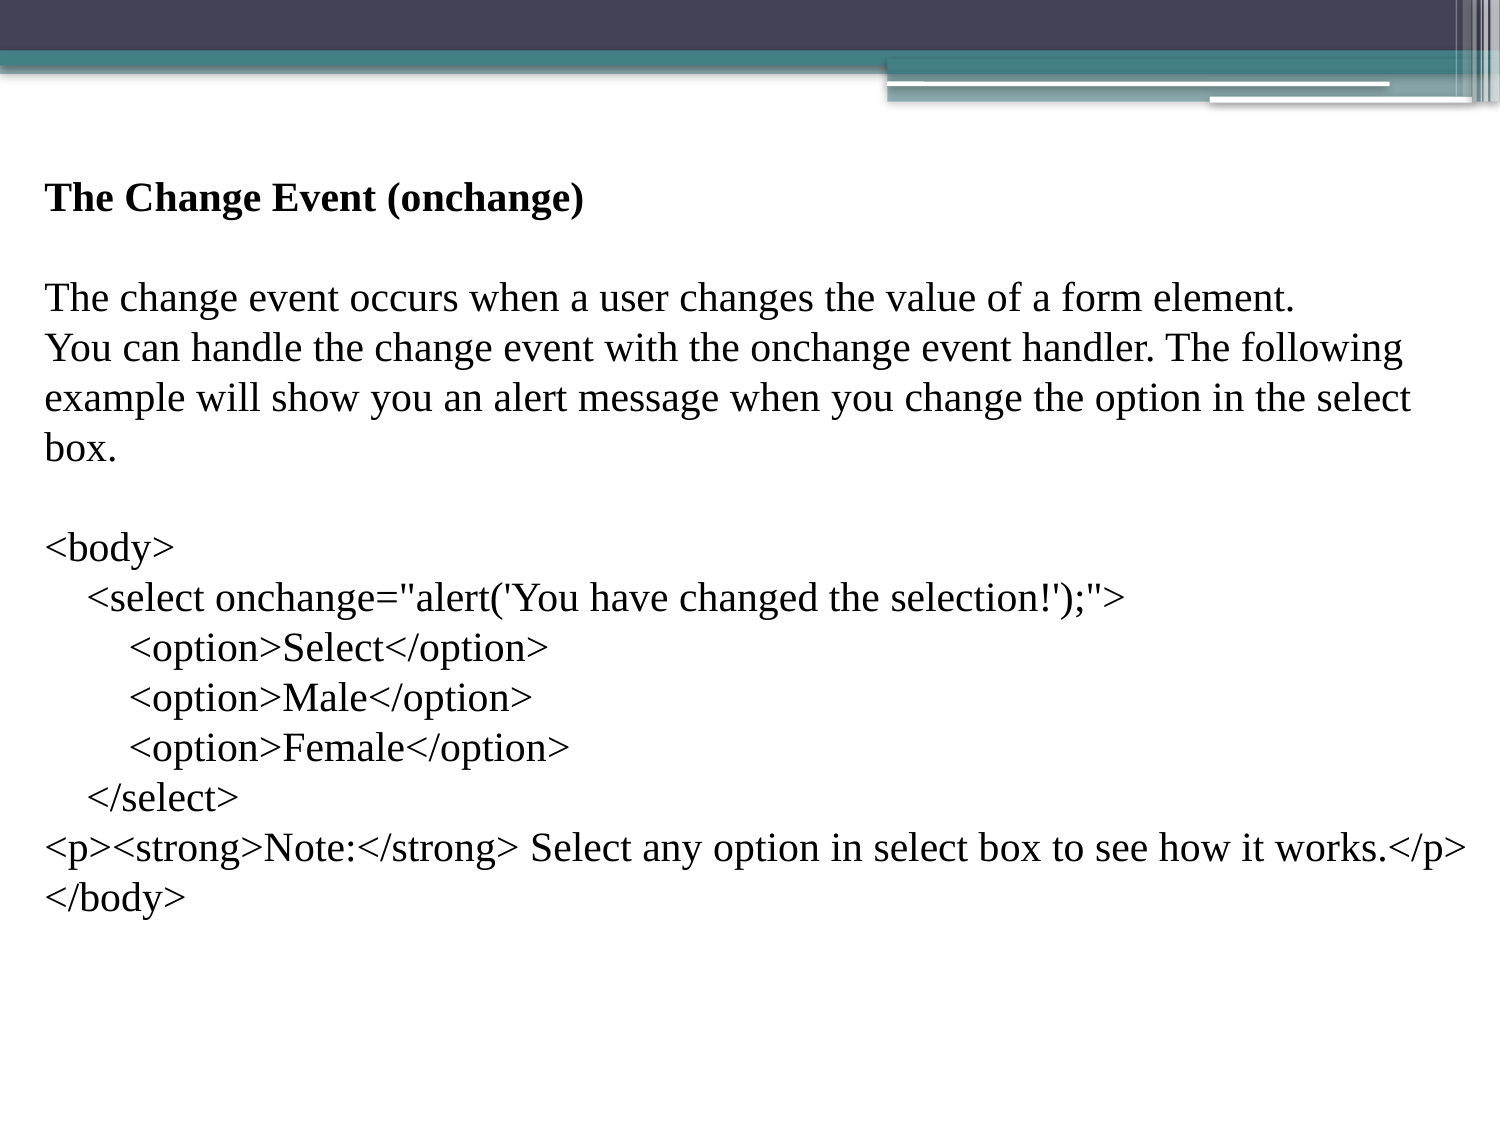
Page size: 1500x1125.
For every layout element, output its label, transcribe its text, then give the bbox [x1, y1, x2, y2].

text_box The Change Event (onchange) The change event occurs when a user changes the value of a form element. You can handle the change event with the onchange event handler. The following example will show you an alert message when you change the option in the select box. <body> <select onchange="alert('You have changed the selection!');"> <option>Select</option> <option>Male</option> <option>Female</option> </select> <p><strong>Note:</strong> Select any option in select box to see how it works.</p> </body> [29, 169, 1489, 928]
